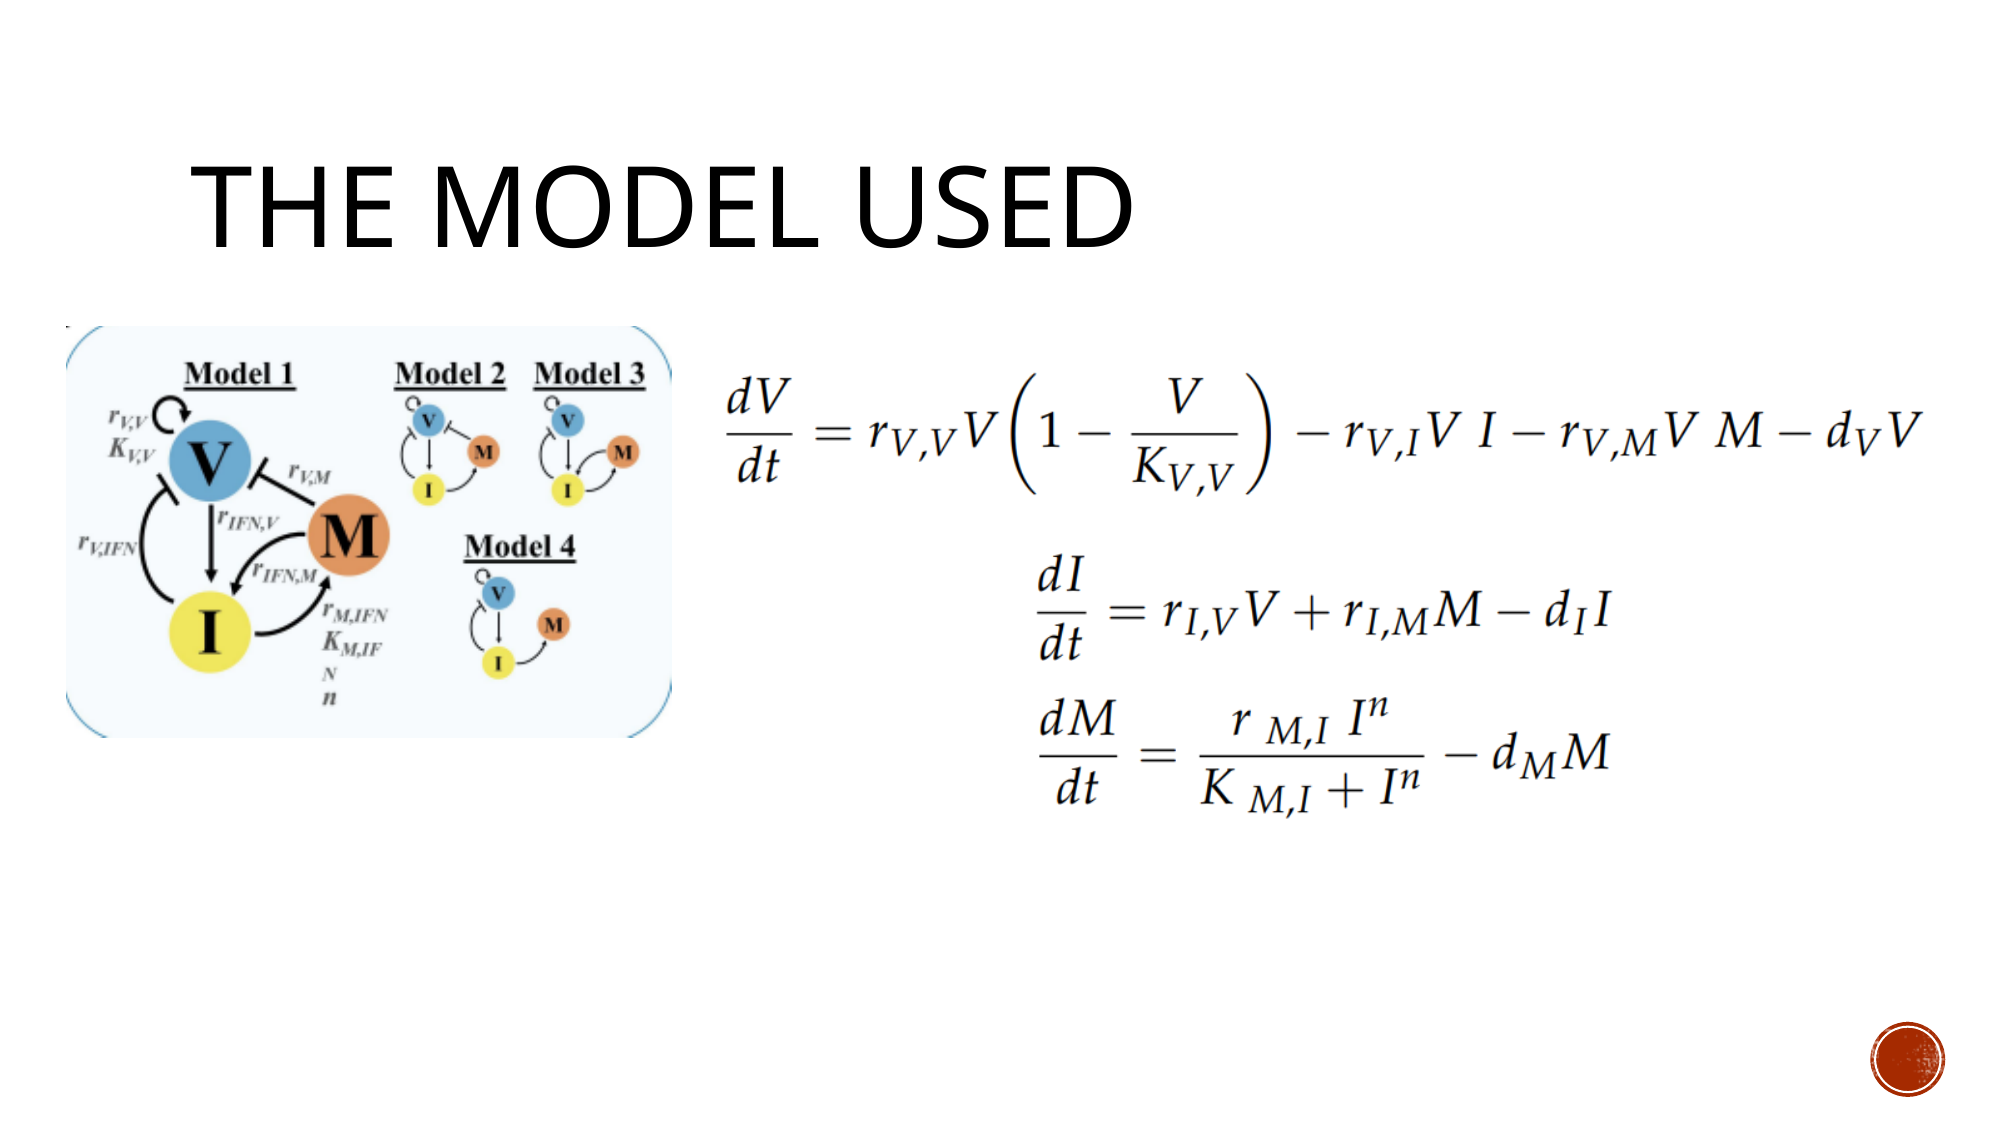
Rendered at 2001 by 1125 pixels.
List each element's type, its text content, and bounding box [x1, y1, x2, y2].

title The model used [175, 79, 1826, 344]
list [68, 329, 671, 736]
picture [705, 343, 1952, 851]
